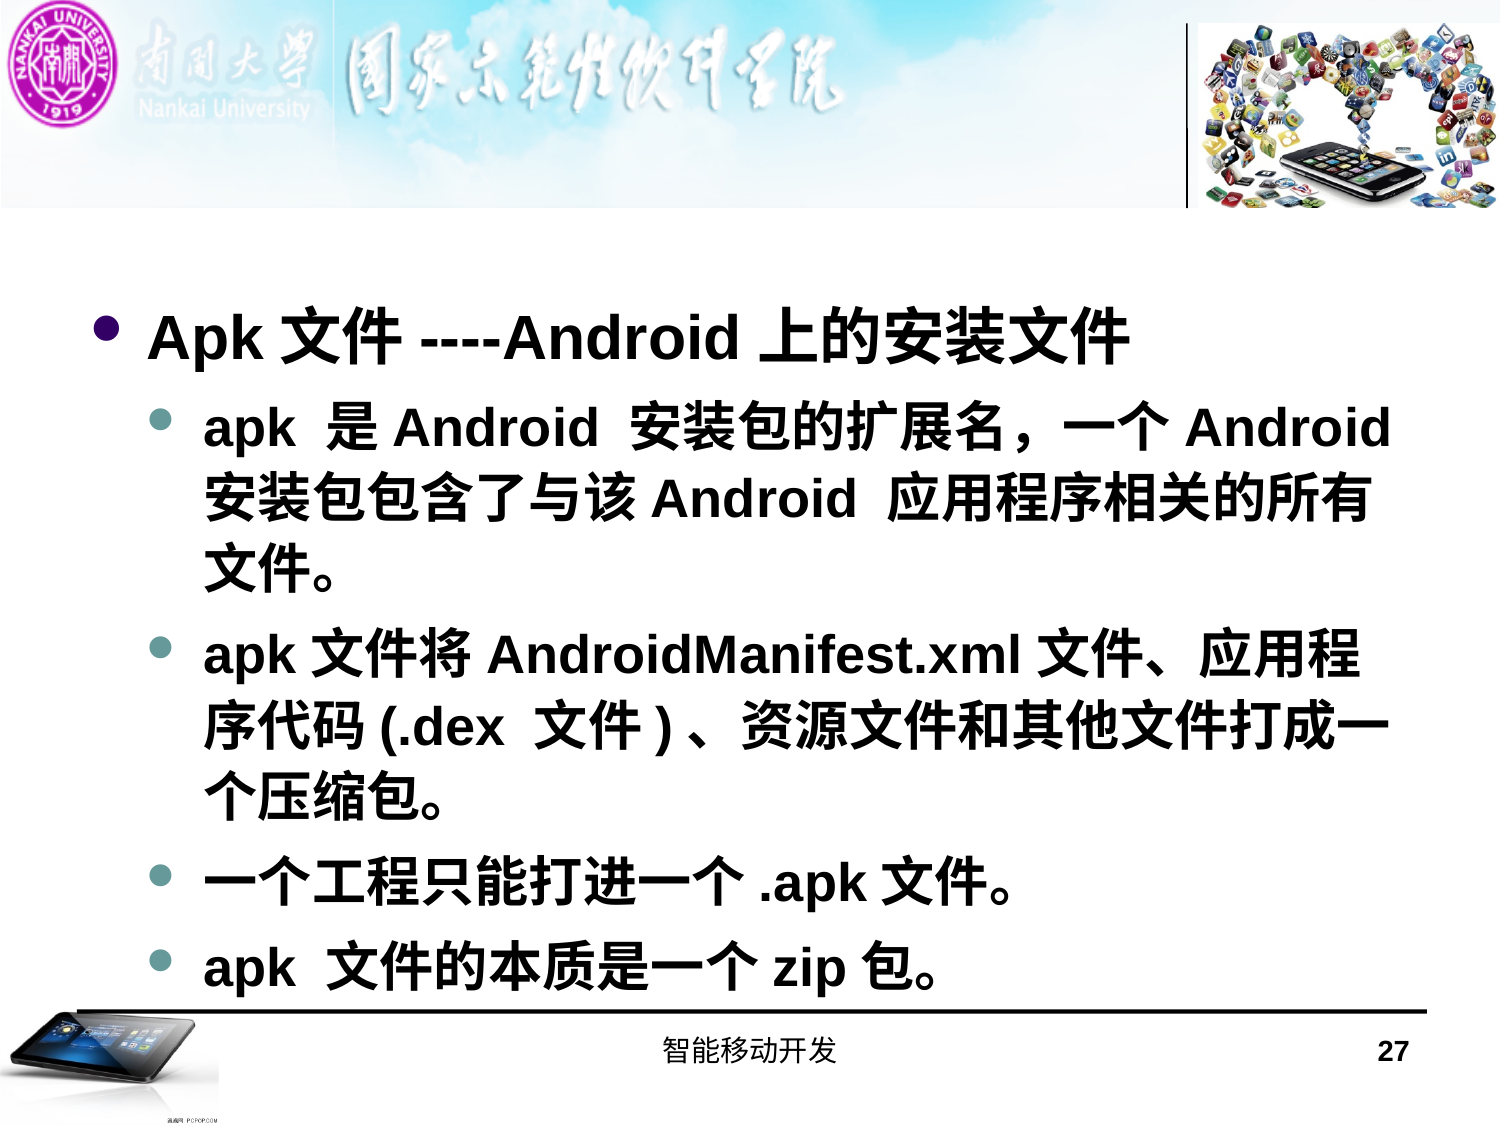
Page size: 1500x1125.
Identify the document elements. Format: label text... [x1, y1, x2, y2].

slide_number 27 [1074, 1024, 1425, 1103]
picture [0, 976, 219, 1125]
picture [1, 0, 1500, 208]
list Apk文件----Android上的安装文件 apk 是Android 安装包的扩展名，一个Android 安装包包含了与该Android 应用程序相关的所有文件。 apk文件将AndroidManifest.xml文件、应用程序代码(.dex 文件)、资源文件和其他文件打成一个压缩包。 一个工程只能打进一个.apk文件。 apk 文件的本质是一个zip包。 [75, 282, 1425, 1006]
footer 智能移动开发 [512, 1024, 988, 1103]
